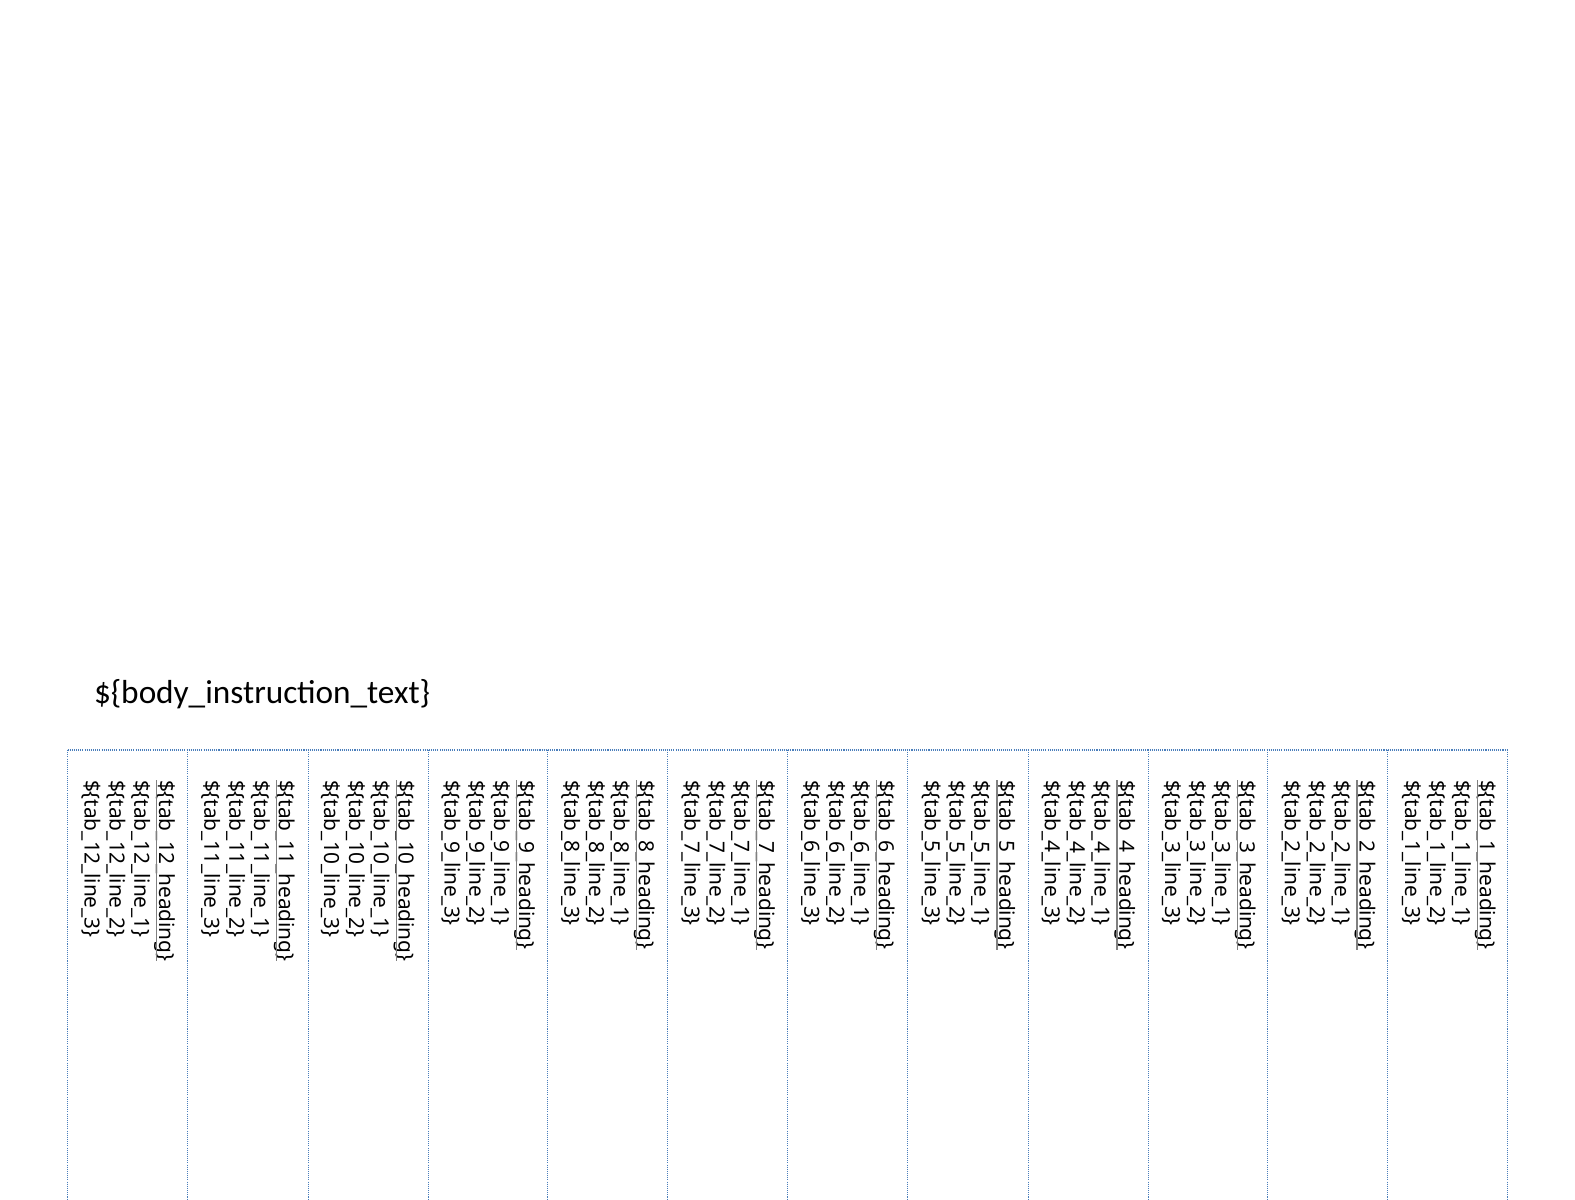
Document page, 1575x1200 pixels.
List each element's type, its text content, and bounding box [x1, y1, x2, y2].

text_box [67, 749, 1509, 1200]
text_box ${body_instruction_text} [79, 662, 1497, 743]
